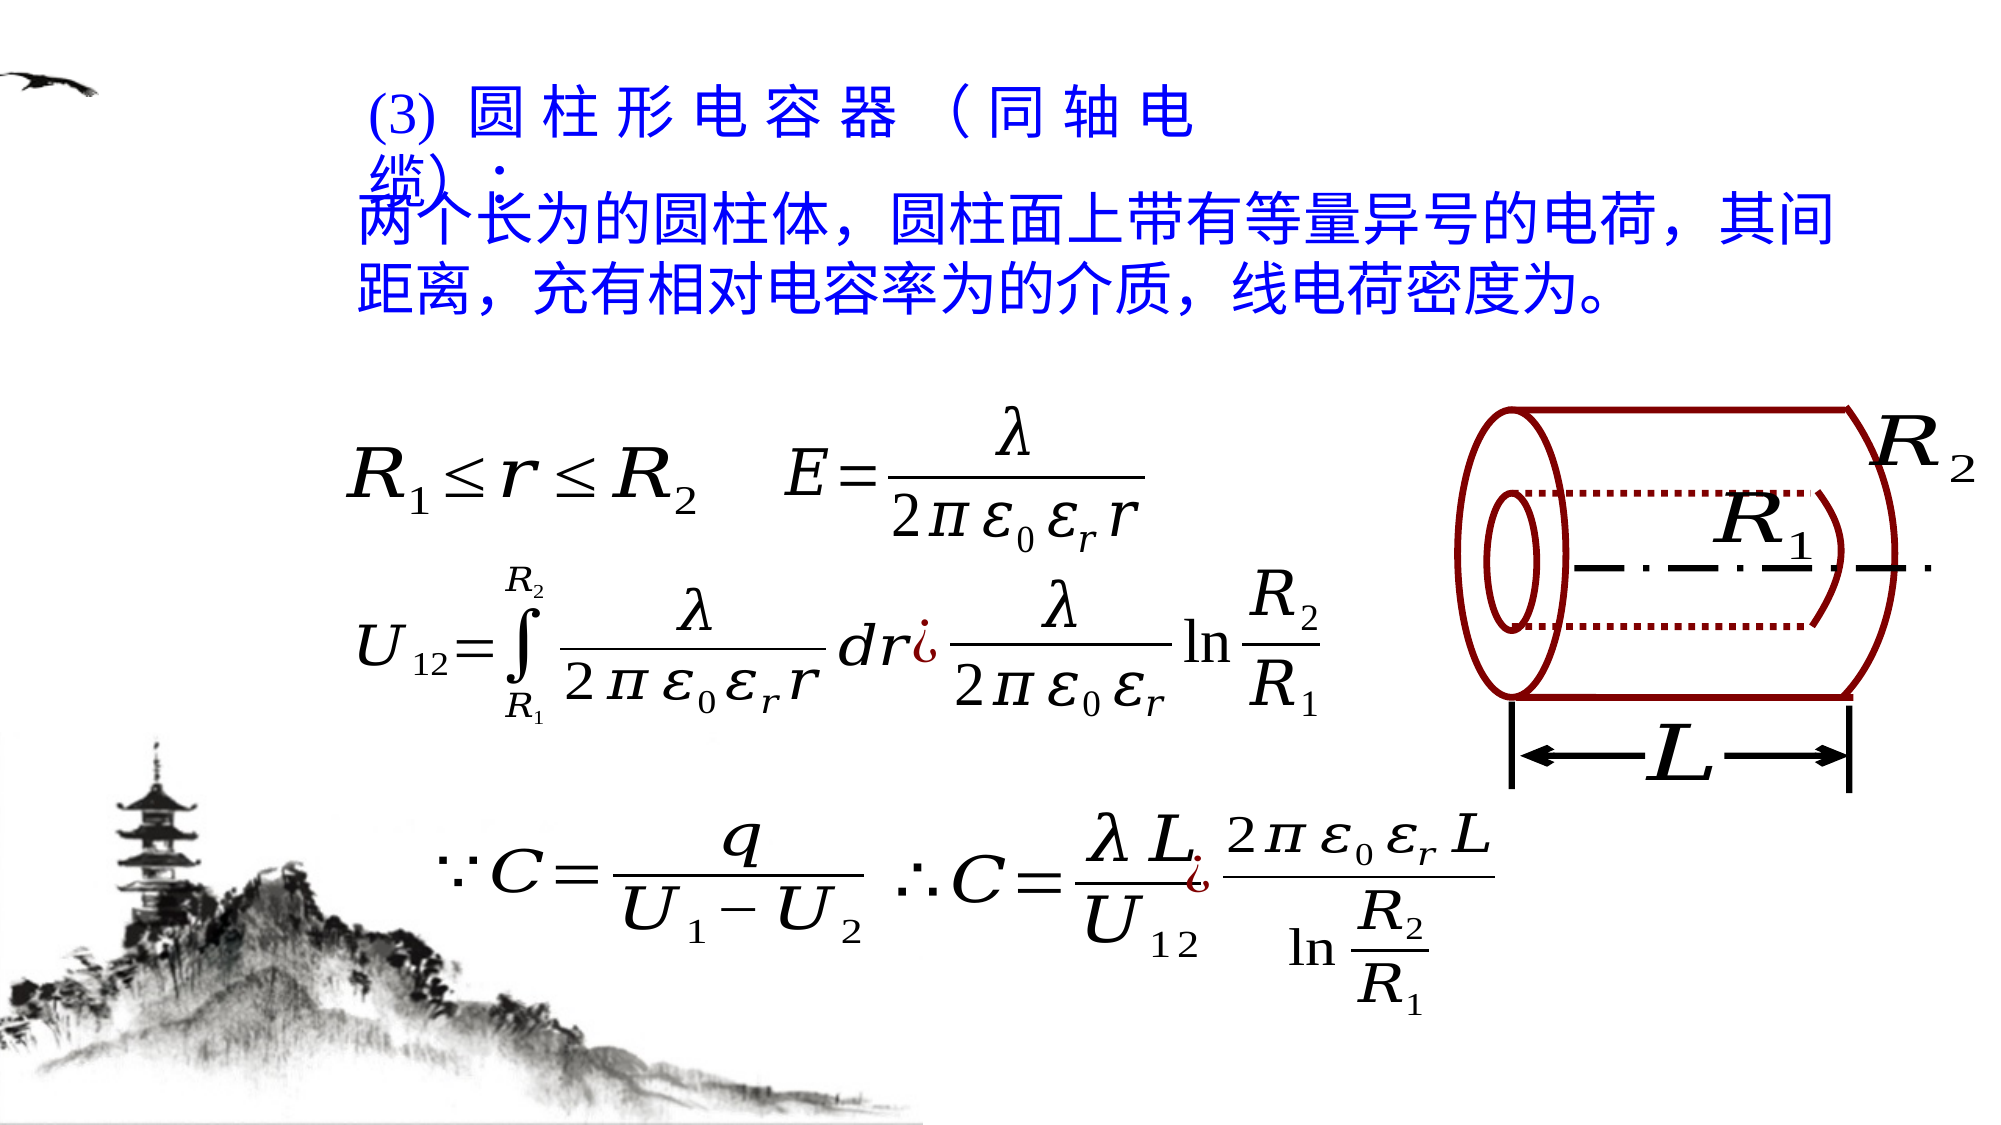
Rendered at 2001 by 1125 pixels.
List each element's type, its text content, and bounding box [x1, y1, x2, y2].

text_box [1457, 406, 1950, 794]
picture [0, 3, 99, 97]
picture [0, 732, 923, 1125]
text_box (3)圆柱形电容器（同轴电缆）： [354, 68, 1210, 153]
